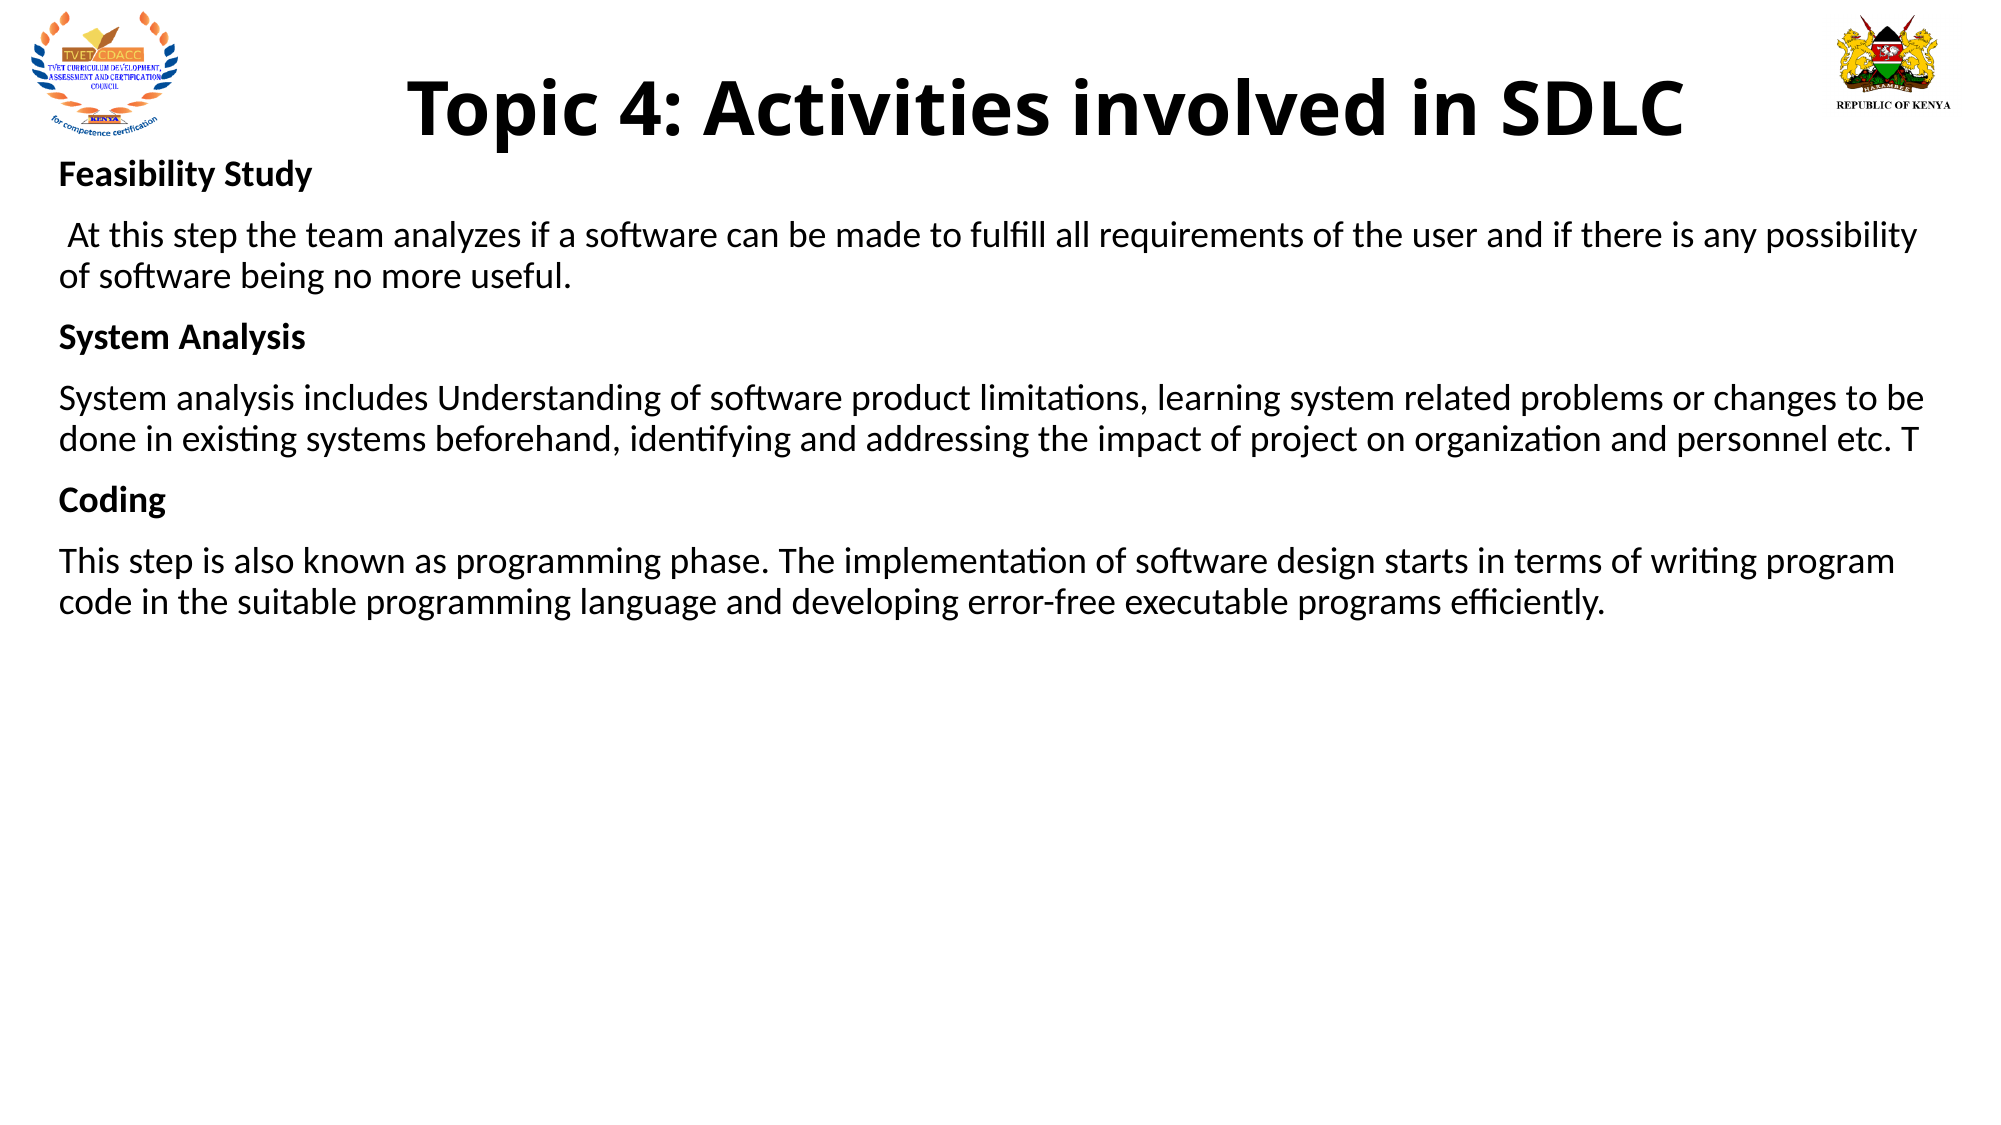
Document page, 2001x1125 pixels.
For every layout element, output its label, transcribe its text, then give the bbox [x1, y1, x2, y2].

title Topic 4: Activities involved in SDLC [231, 59, 1863, 146]
picture [18, 0, 186, 147]
list Feasibility Study At this step the team analyzes if a software can be made to fulfill all requirements of the user and if there is any possibility of software being no more useful. System Analysis System analysis includes Understanding of software product limitations, learning system related problems or changes to be done in existing systems beforehand, identifying and addressing the impact of project on organization and personnel etc. T Coding This step is also known as programming phase. The implementation of software design starts in terms of writing program code in the suitable programming language and developing error-free executable programs efficiently. [43, 146, 1962, 1092]
picture [1822, 14, 1962, 117]
